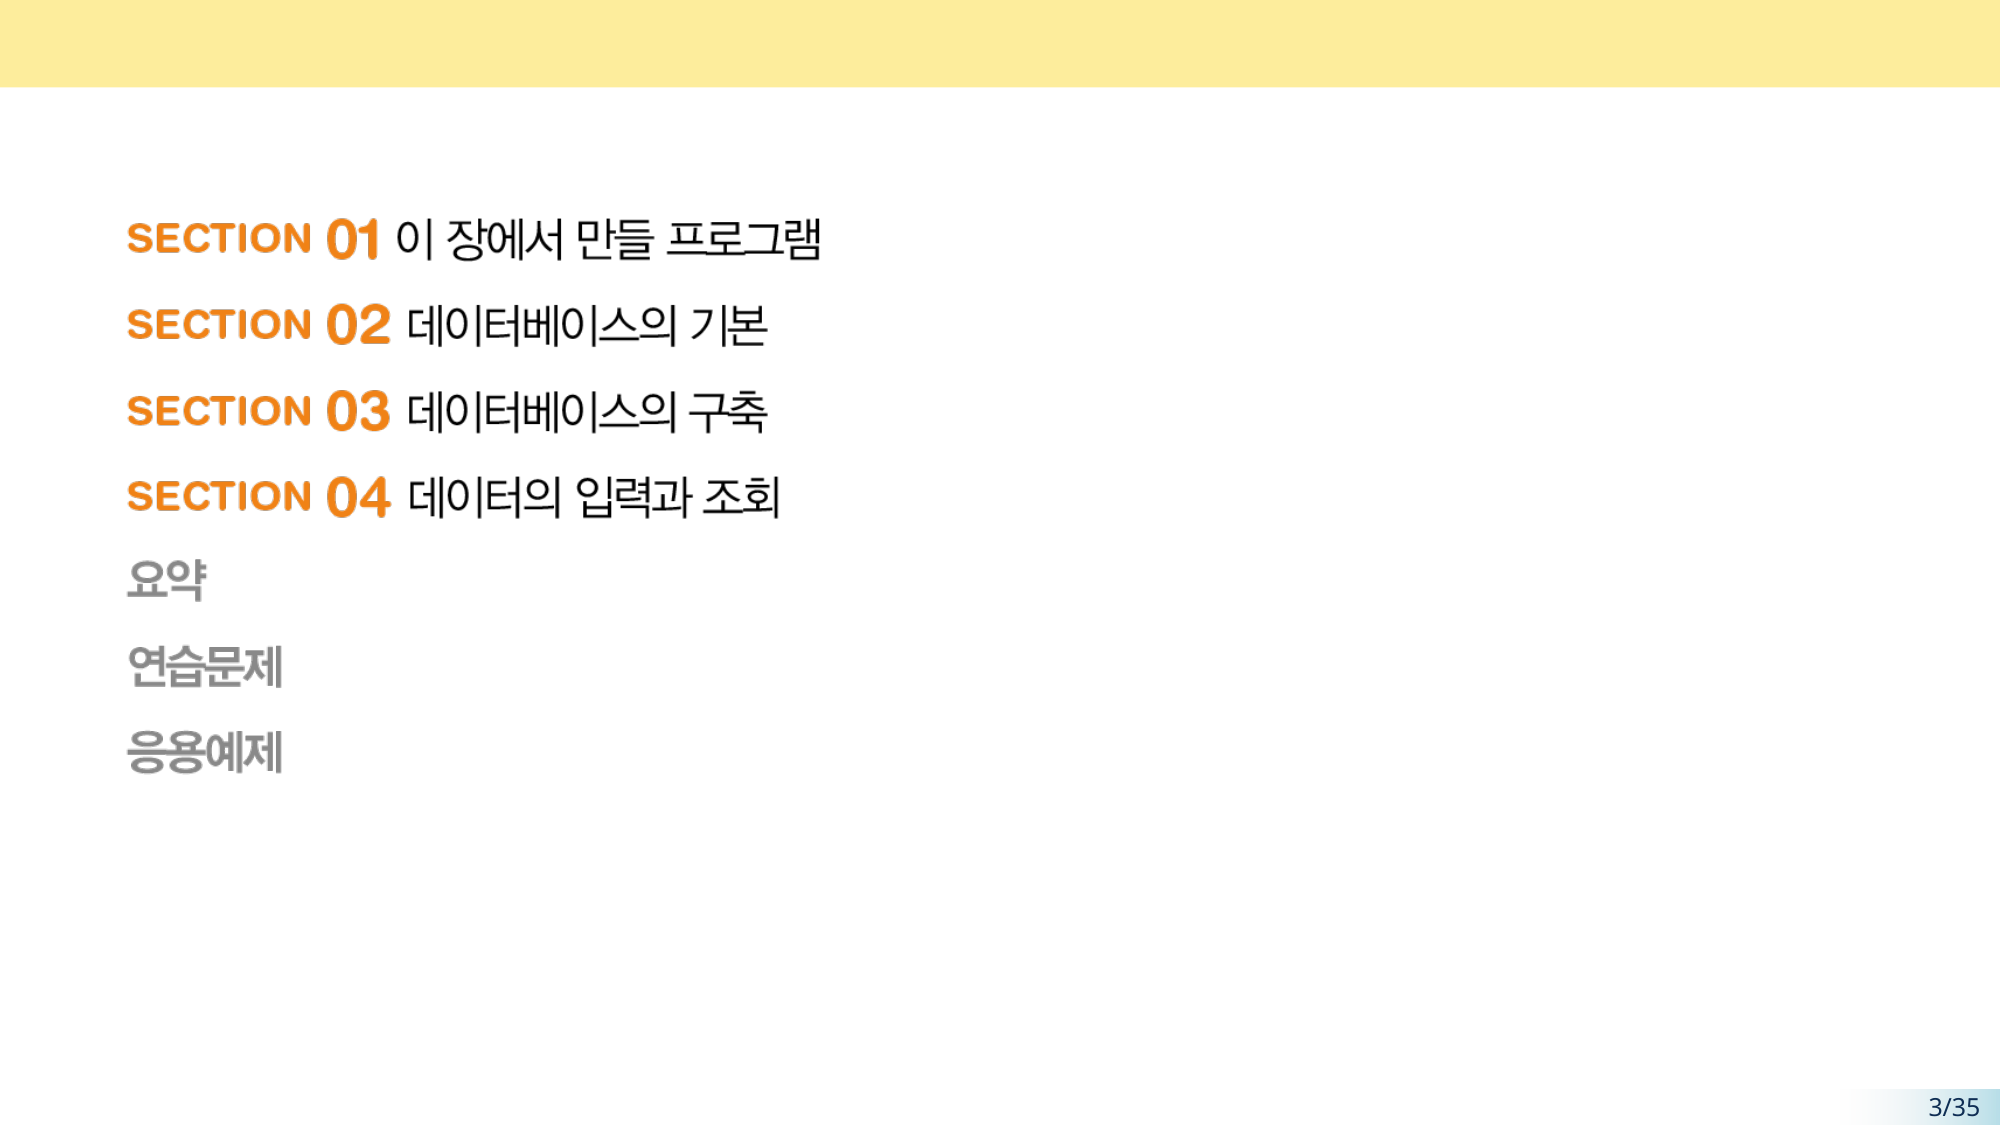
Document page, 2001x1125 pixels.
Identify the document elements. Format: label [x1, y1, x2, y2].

picture [69, 156, 1402, 876]
